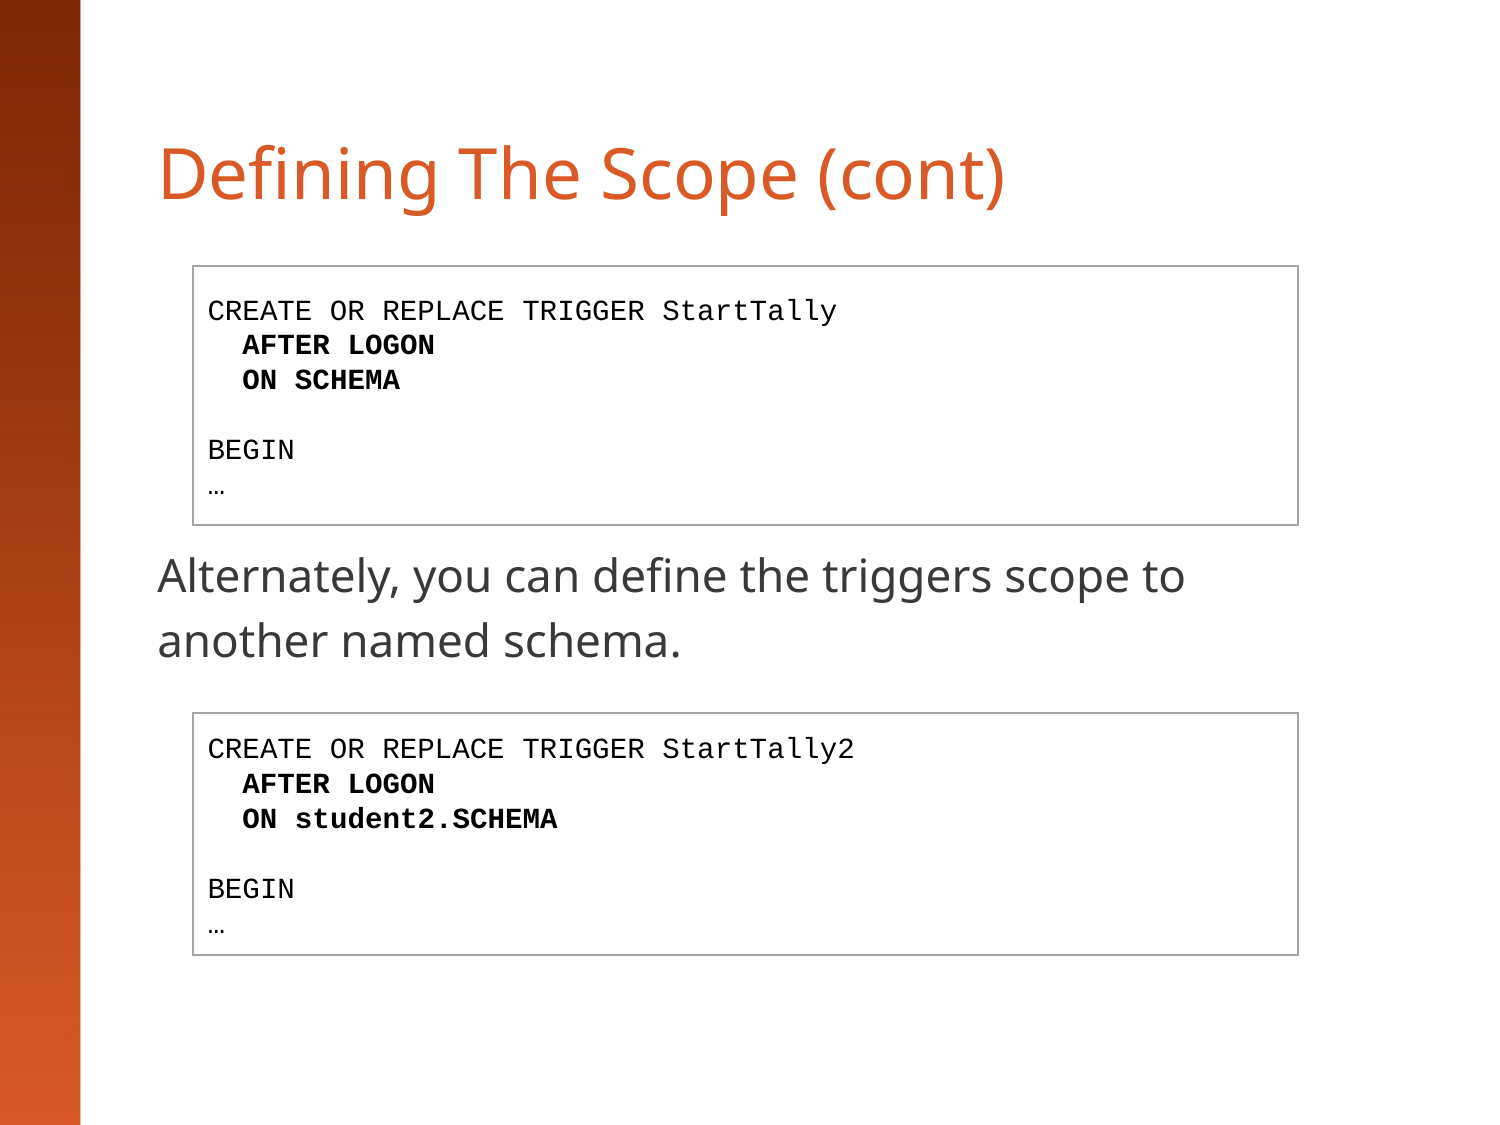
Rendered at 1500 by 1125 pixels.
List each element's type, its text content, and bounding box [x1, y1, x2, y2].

text_box CREATE OR REPLACE TRIGGER StartTally2 AFTER LOGON ON student2.SCHEMA BEGIN … [192, 712, 1299, 956]
picture [0, 0, 1500, 1125]
title Defining The Scope (cont) [142, 118, 1349, 223]
list Alternately, you can define the triggers scope to another named schema. [142, 266, 1349, 980]
text_box CREATE OR REPLACE TRIGGER StartTally AFTER LOGON ON SCHEMA BEGIN … [192, 265, 1299, 526]
